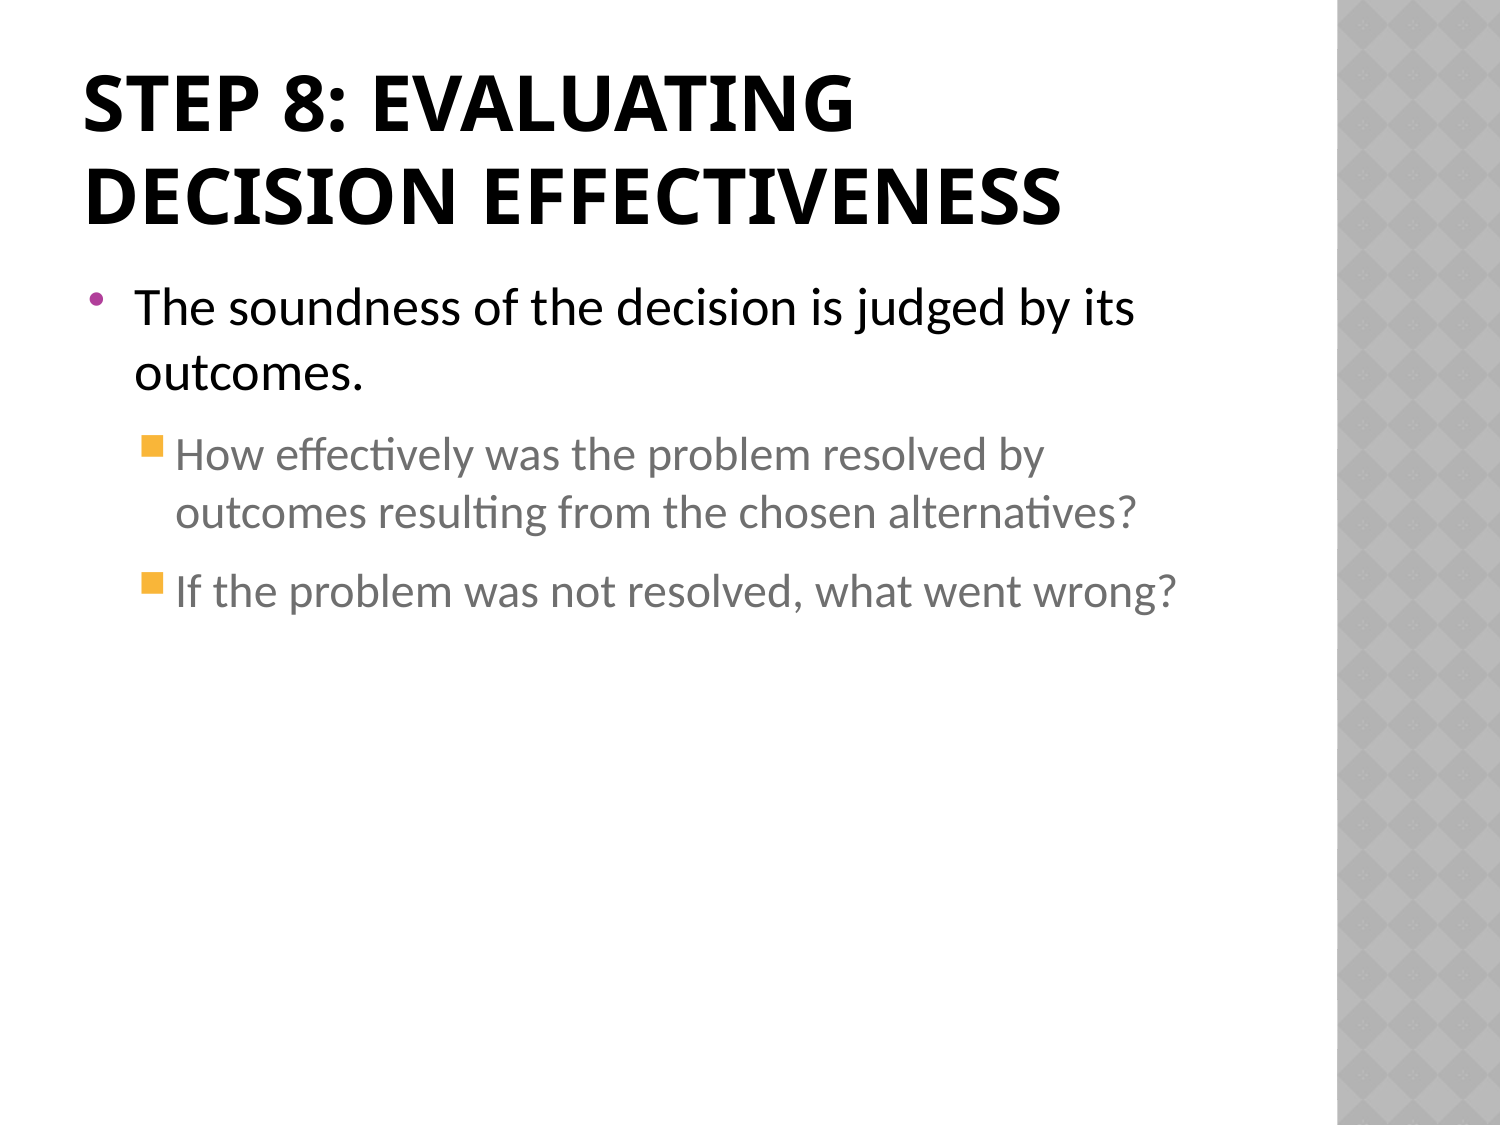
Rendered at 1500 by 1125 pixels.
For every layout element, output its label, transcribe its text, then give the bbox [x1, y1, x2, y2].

list The soundness of the decision is judged by its outcomes. How effectively was the problem resolved by outcomes resulting from the chosen alternatives? If the problem was not resolved, what went wrong? [75, 264, 1263, 1059]
title Step 8: Evaluating Decision Effectiveness [75, 52, 1263, 240]
